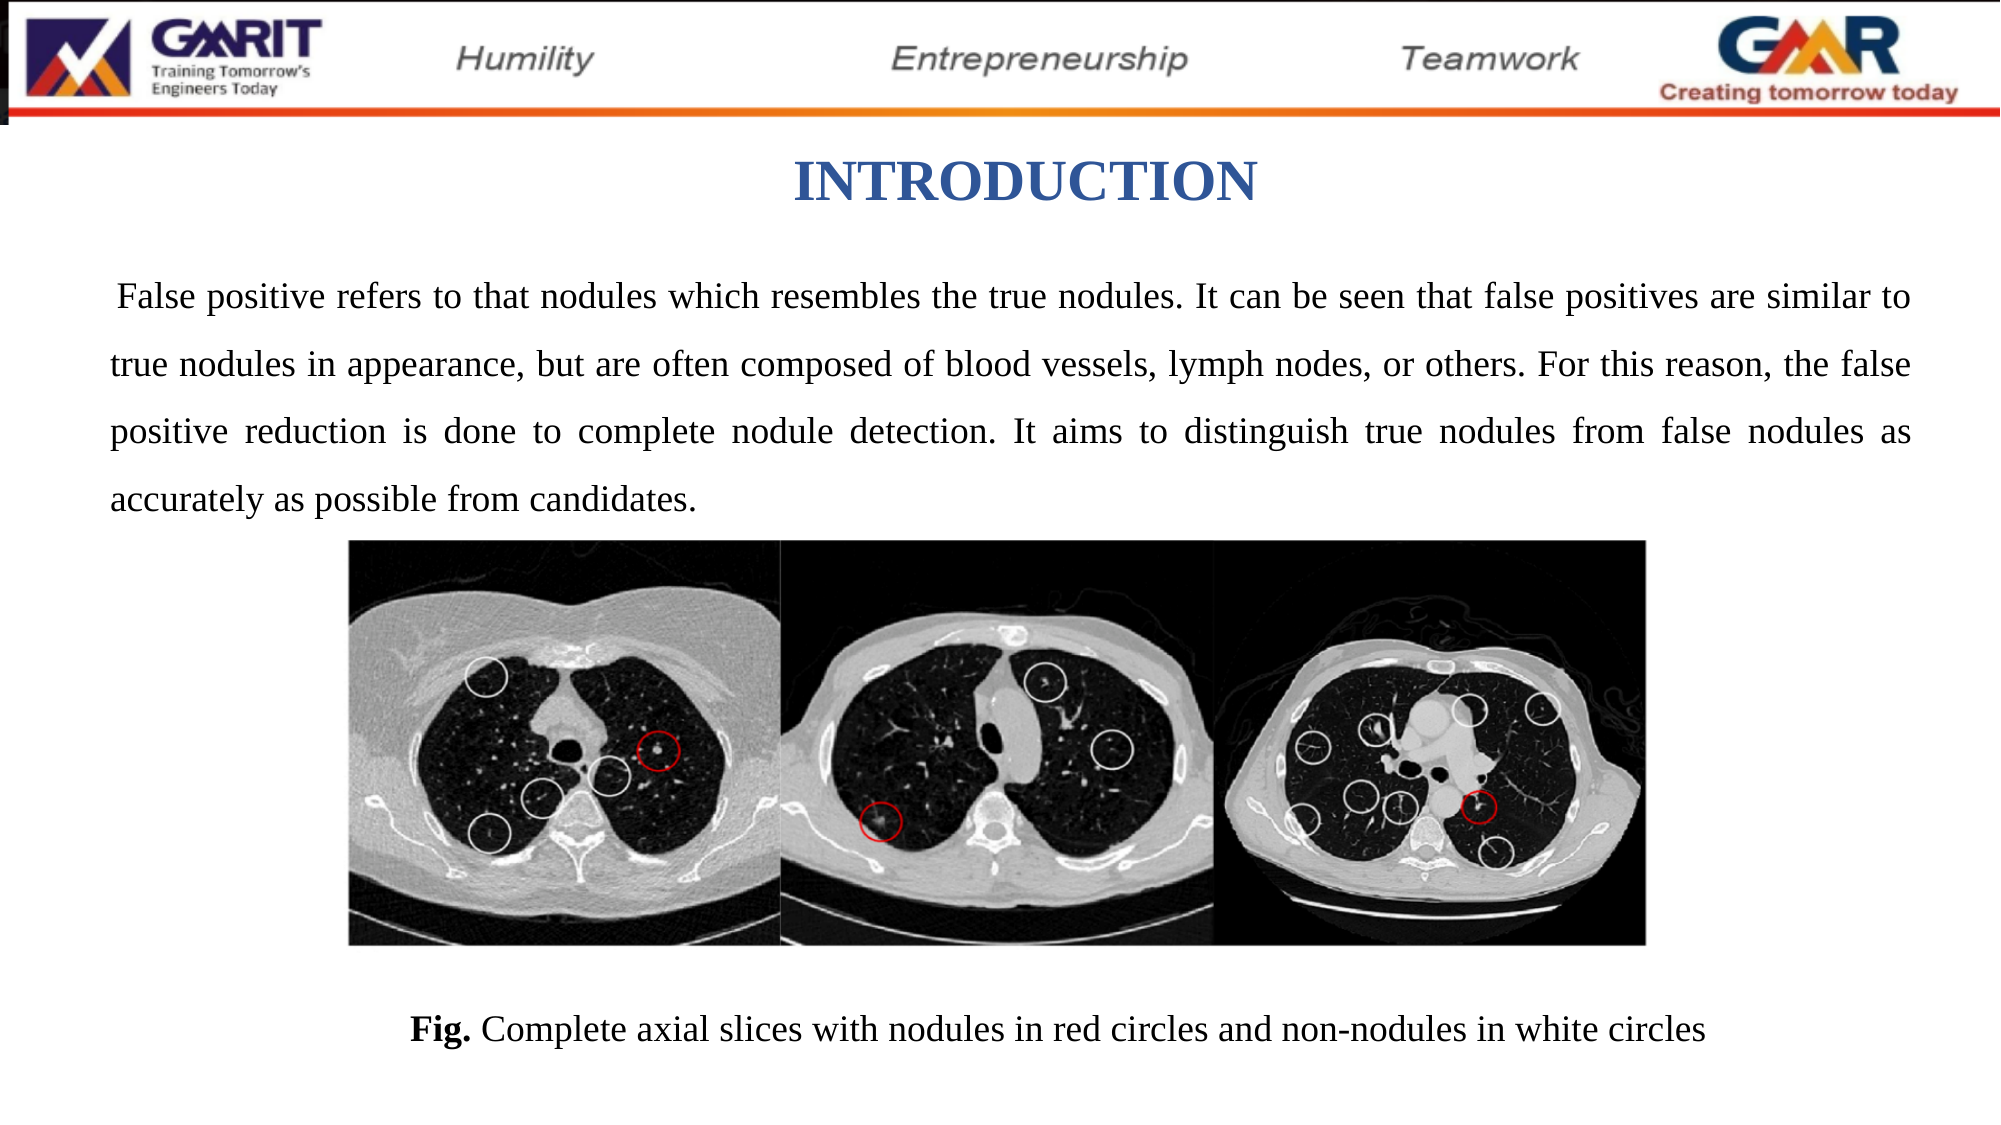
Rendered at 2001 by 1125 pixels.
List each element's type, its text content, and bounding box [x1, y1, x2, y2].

picture [0, 0, 2000, 125]
list False positive refers to that nodules which resembles the true nodules. It can be seen that false positives are similar to true nodules in appearance, but are often composed of blood vessels, lymph nodes, or others. For this reason, the false positive reduction is done to complete nodule detection. It aims to distinguish true nodules from false nodules as accurately as possible from candidates. Fig. Complete axial slices with nodules in red circles and non-nodules in white circles [57, 240, 1930, 1055]
picture [334, 539, 1670, 953]
title INTRODUCTION [137, 125, 1863, 240]
